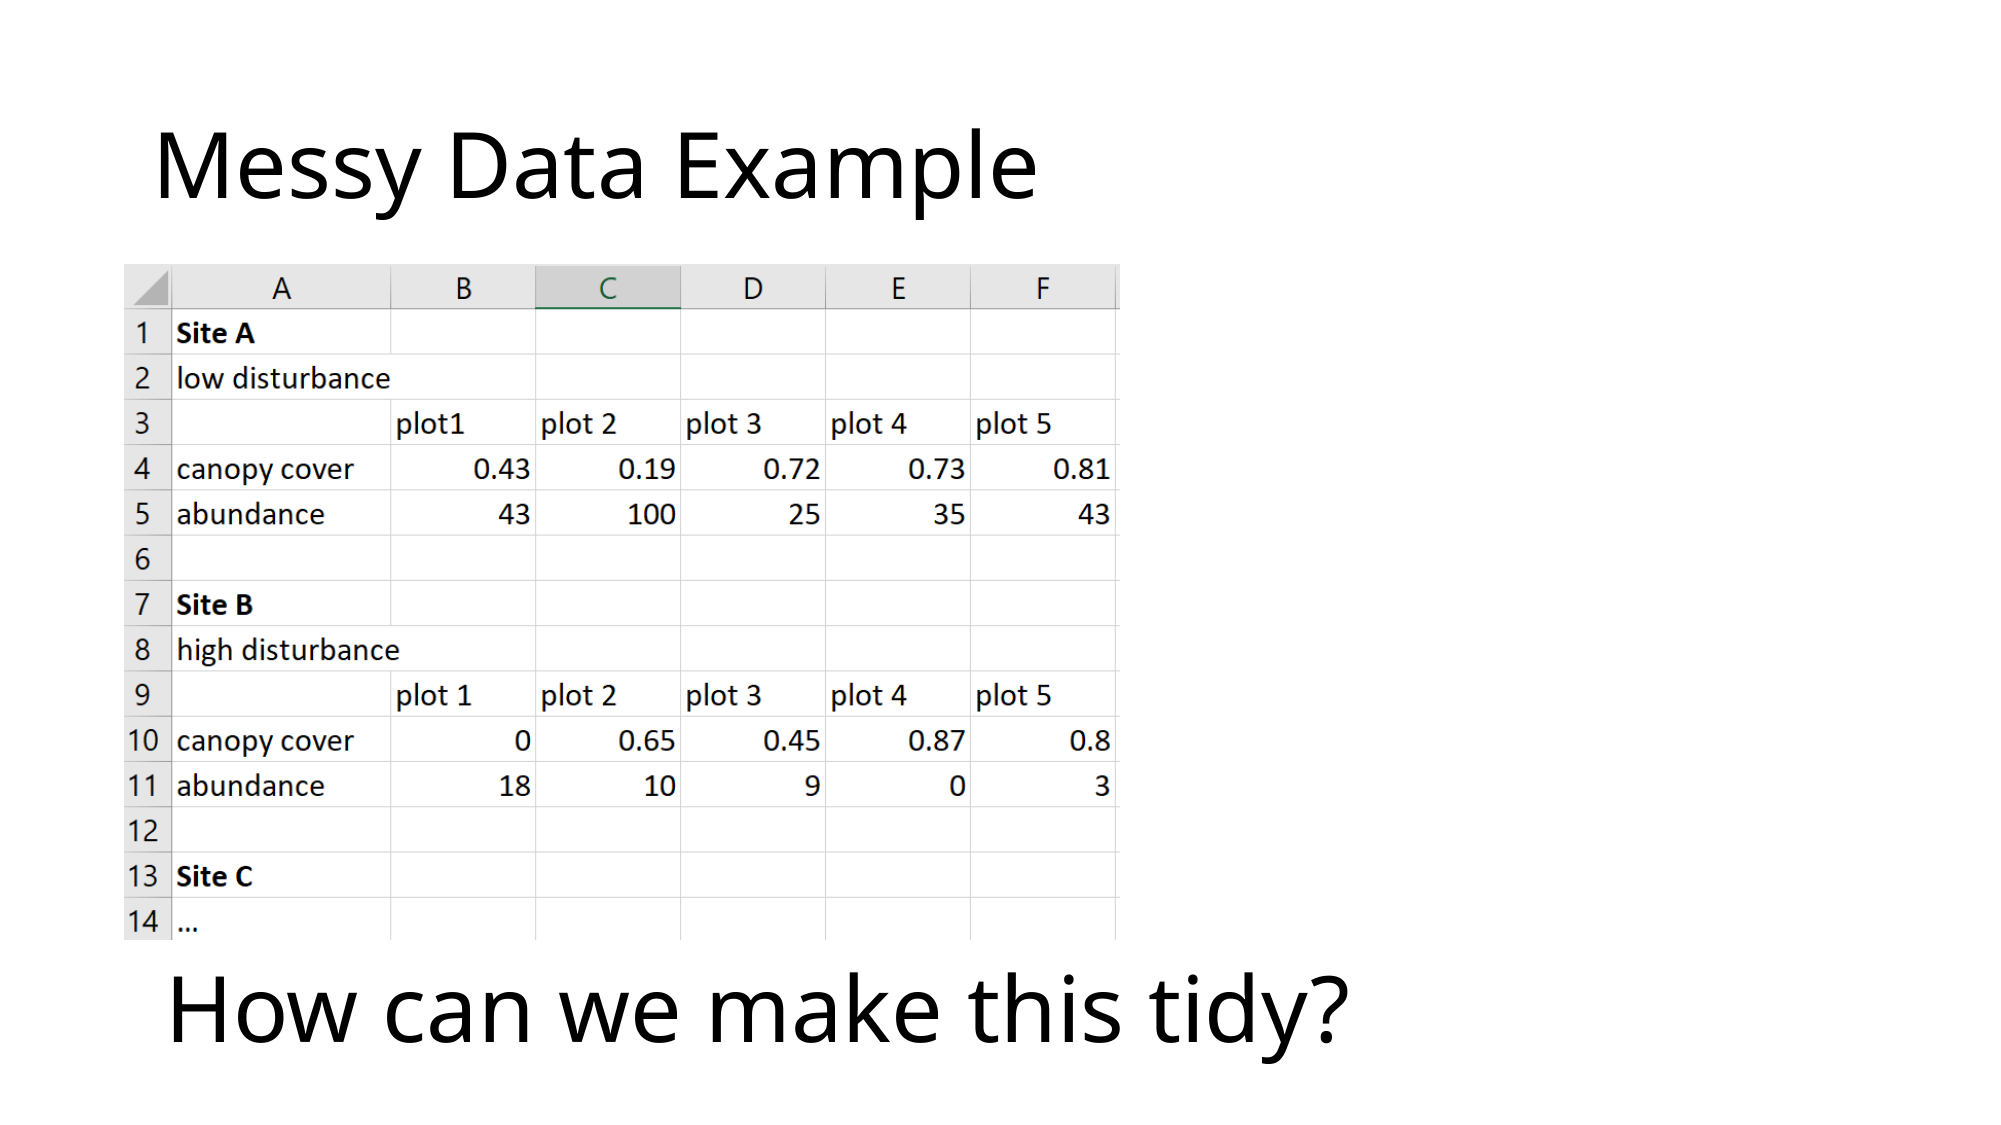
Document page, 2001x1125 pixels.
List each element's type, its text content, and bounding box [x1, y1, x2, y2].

picture [124, 264, 1120, 940]
title Messy Data Example [137, 59, 1863, 278]
text_box How can we make this tidy? [150, 904, 1876, 1122]
